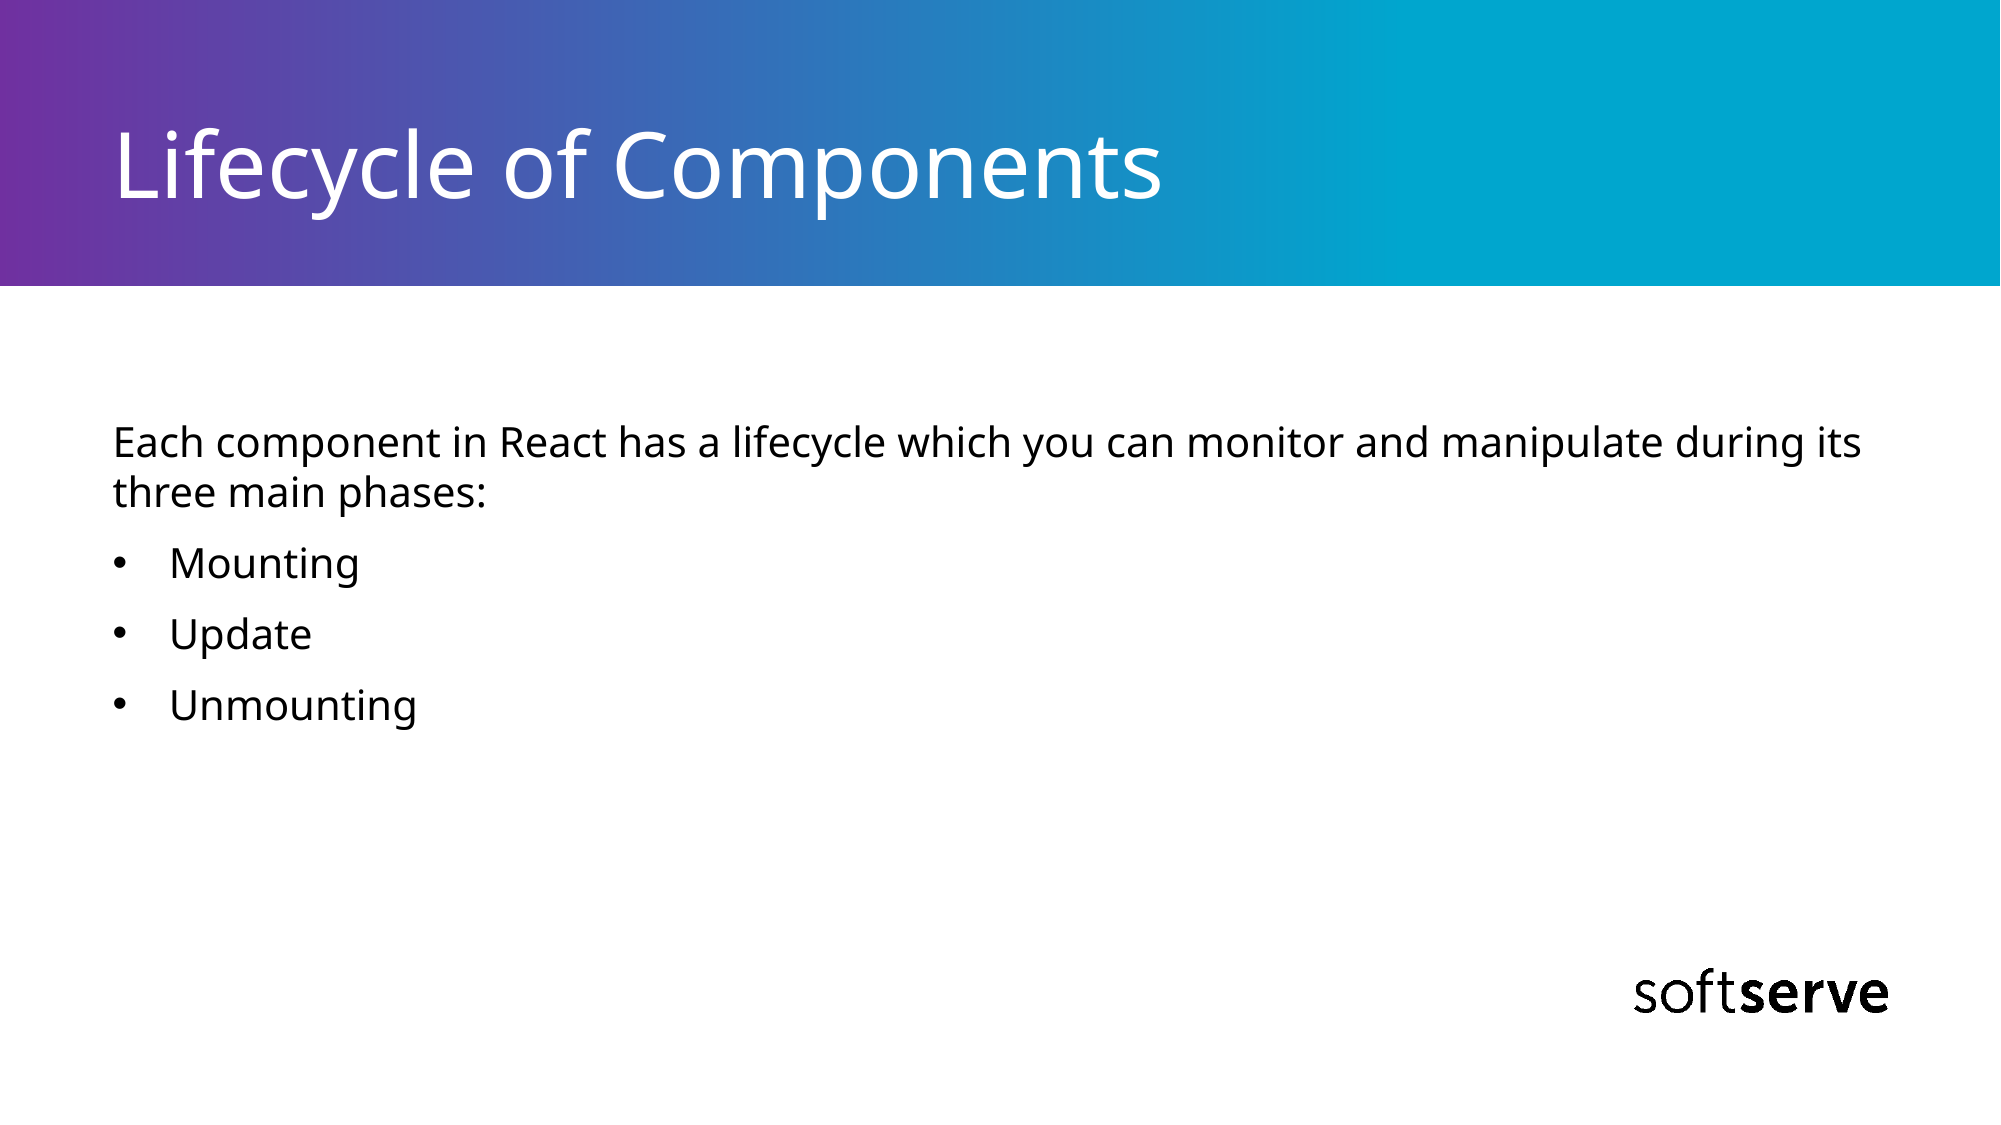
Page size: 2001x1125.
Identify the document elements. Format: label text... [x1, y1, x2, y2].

title Lifecycle of Components [112, 112, 1888, 225]
list Each component in React has a lifecycle which you can monitor and manipulate during its three main phases: Mounting Update Unmounting [112, 337, 1888, 900]
picture [1634, 968, 1888, 1013]
